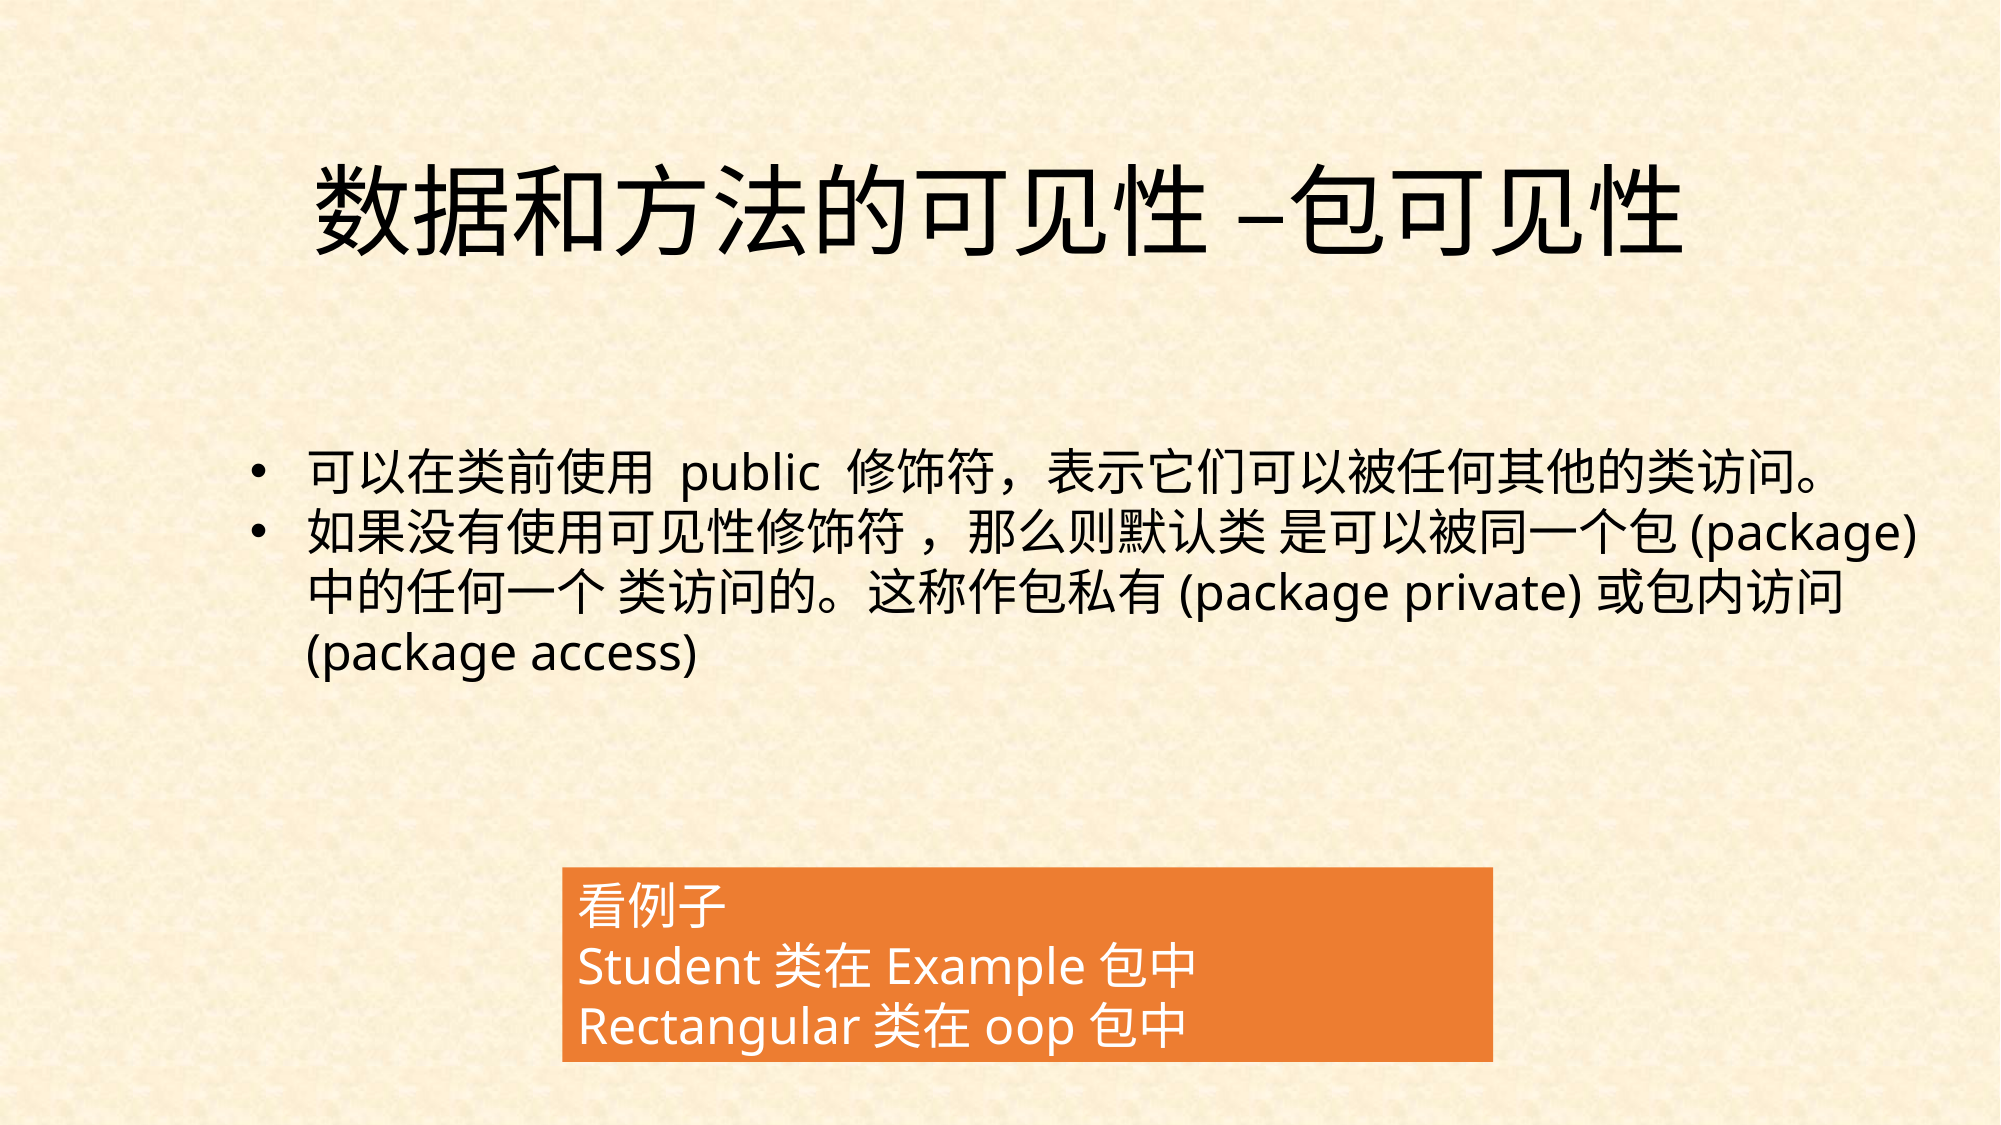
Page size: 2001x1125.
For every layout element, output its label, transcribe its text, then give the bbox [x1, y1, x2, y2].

text_box 可以在类前使用 public 修饰符，表示它们可以被任何其他的类访问。 如果没有使用可见性修饰符 ，那么则默认类 是可以被同一个包(package)中的任何一个 类访问的。这称作包私有(package private)或包内访问(package access) [235, 432, 1933, 688]
text_box 看例子 Student类在Example包中 Rectangular类在oop包中 [562, 867, 1494, 1062]
picture [0, 0, 2001, 1125]
text_box 数据和方法的可见性 –包可见性 [98, 81, 1902, 277]
